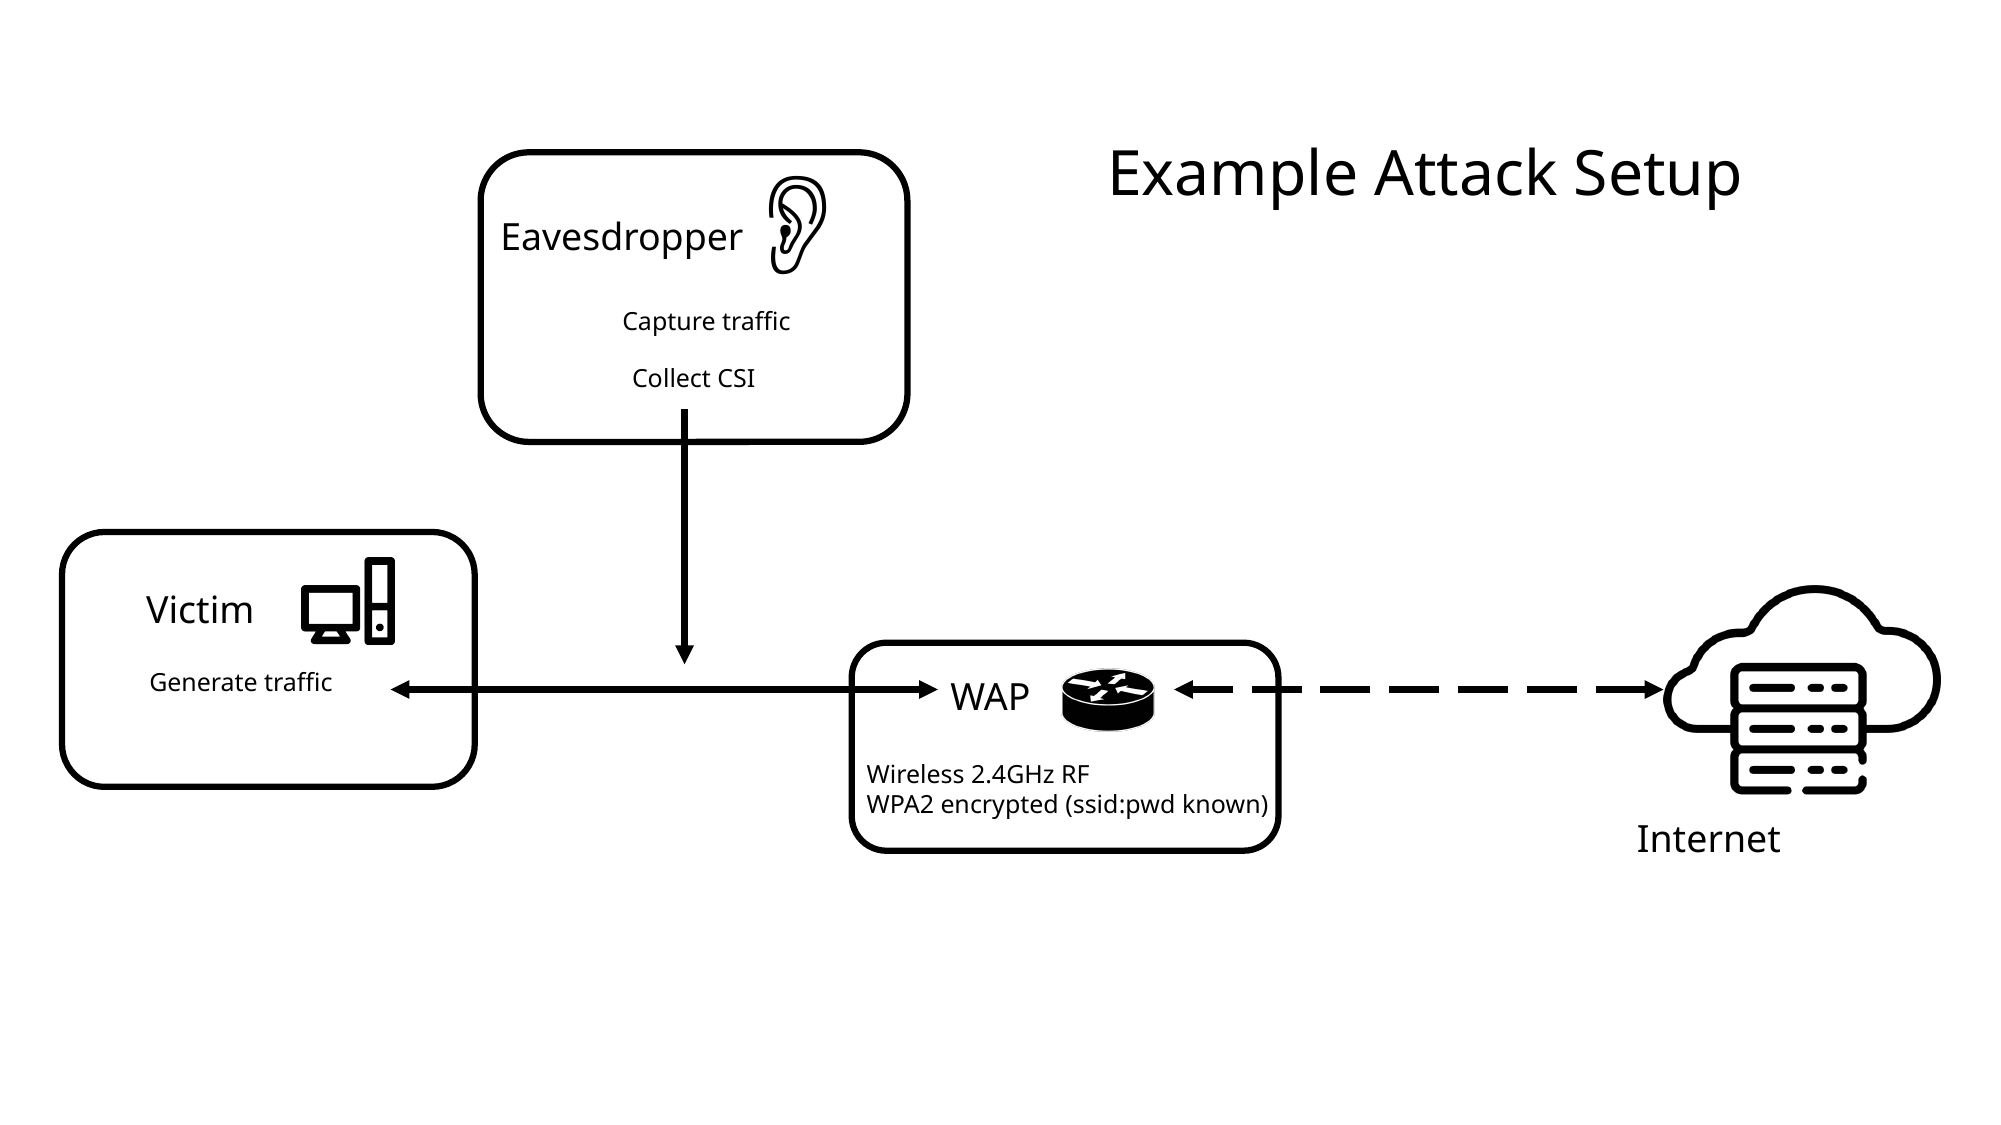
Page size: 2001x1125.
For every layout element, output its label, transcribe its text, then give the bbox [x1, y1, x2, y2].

picture [1061, 653, 1155, 747]
text_box Example Attack Setup [1092, 125, 1892, 216]
picture [301, 554, 395, 648]
text_box [850, 641, 1280, 852]
text_box [60, 530, 476, 788]
picture [1663, 551, 1941, 828]
text_box Internet [1622, 807, 2000, 868]
text_box [479, 151, 909, 443]
text_box Capture traffic [607, 297, 806, 343]
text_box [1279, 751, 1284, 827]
picture [743, 170, 852, 280]
